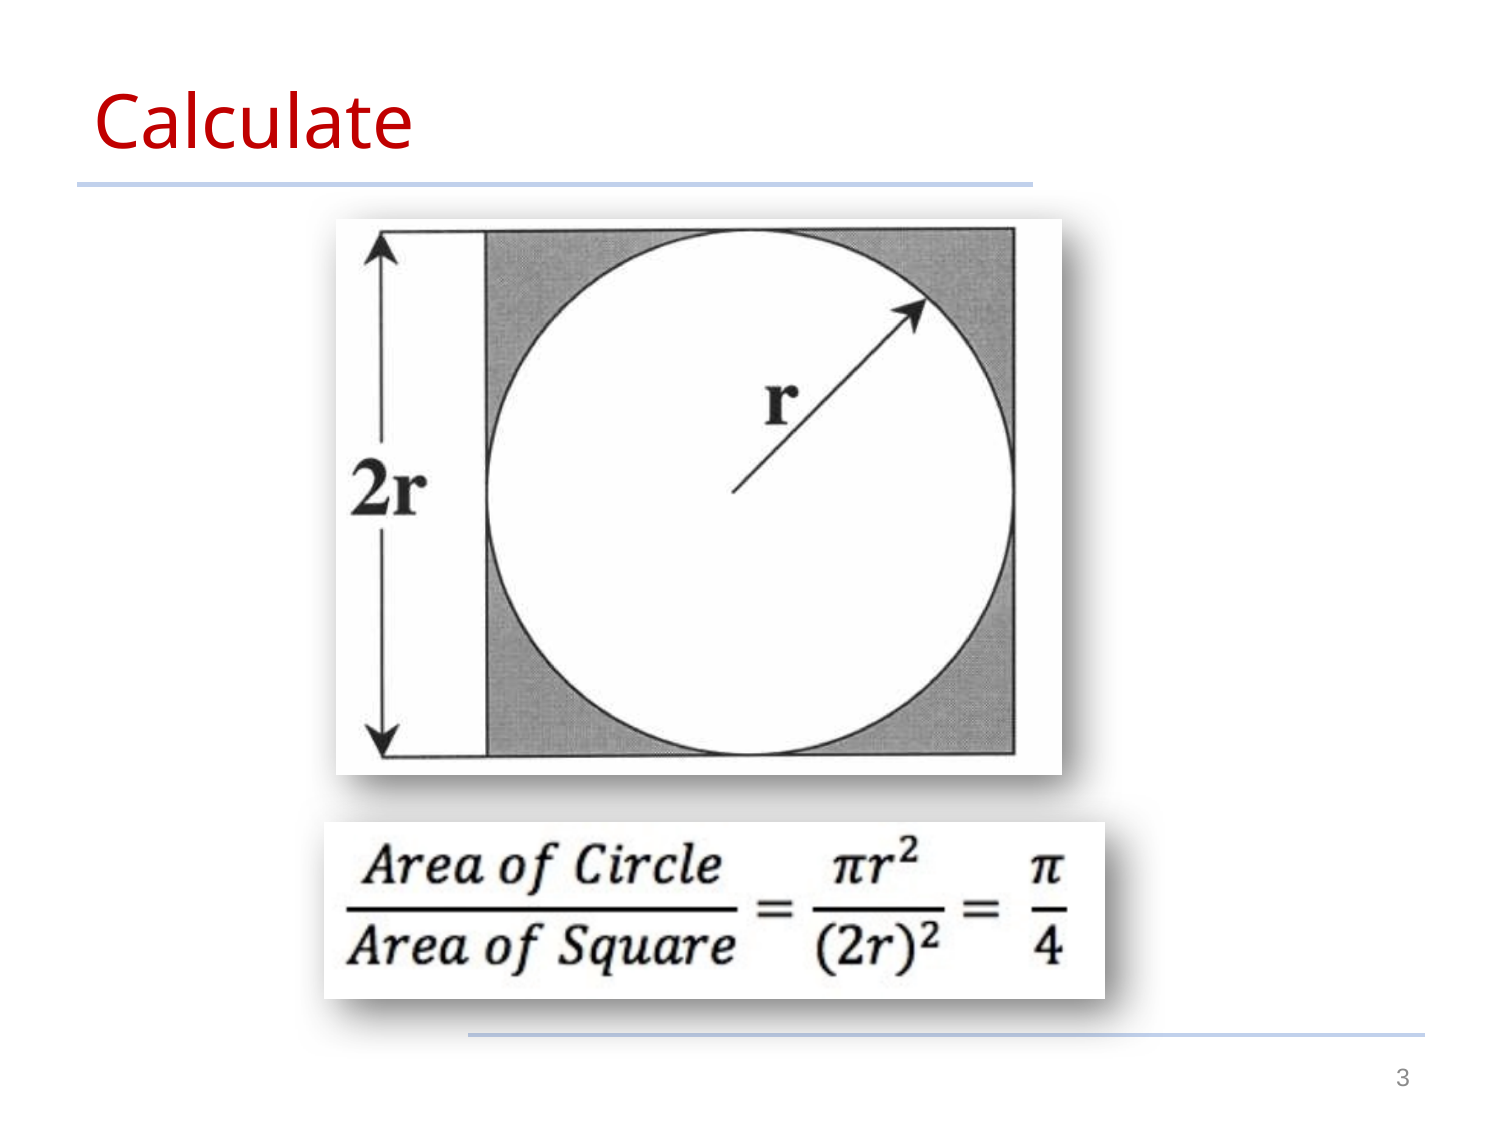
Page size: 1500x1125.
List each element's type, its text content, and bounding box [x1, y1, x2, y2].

picture [324, 822, 1105, 999]
picture [336, 219, 1063, 776]
slide_number 3 [1246, 1046, 1425, 1107]
